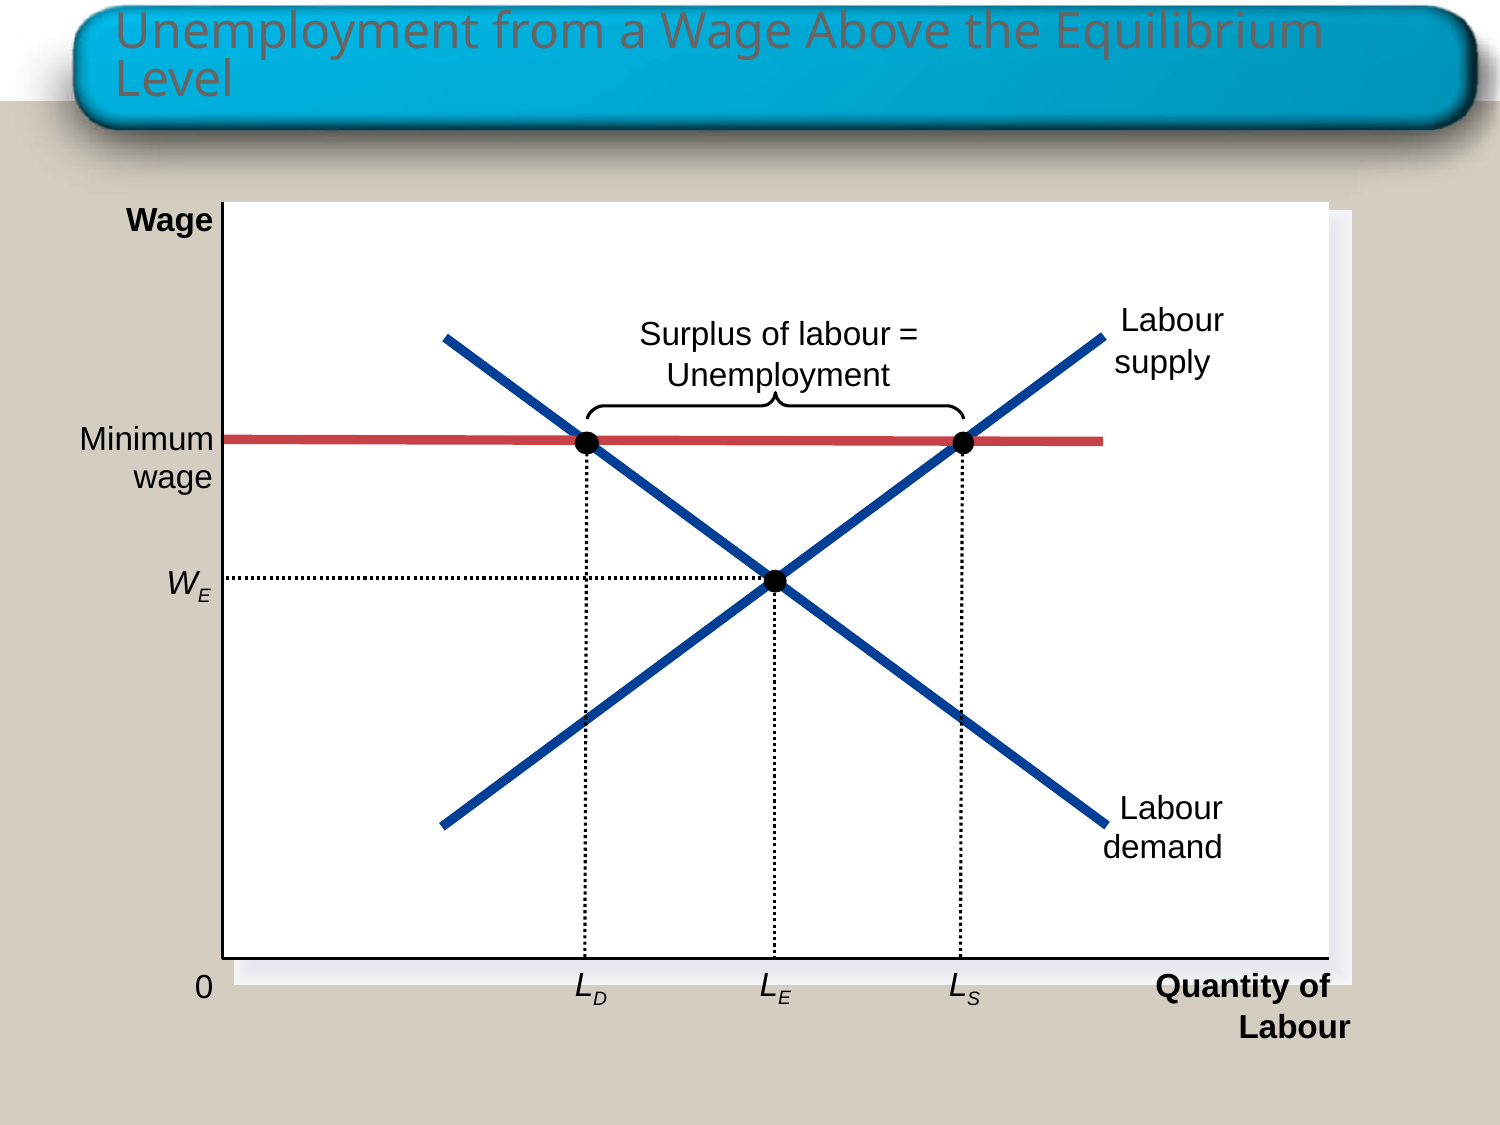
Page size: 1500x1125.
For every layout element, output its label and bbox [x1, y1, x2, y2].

text_box [444, 337, 1229, 870]
text_box [166, 561, 798, 1010]
text_box [574, 431, 612, 559]
text_box [441, 298, 1230, 338]
picture [0, 0, 1500, 1125]
text_box [79, 416, 1104, 499]
text_box [948, 431, 985, 1010]
